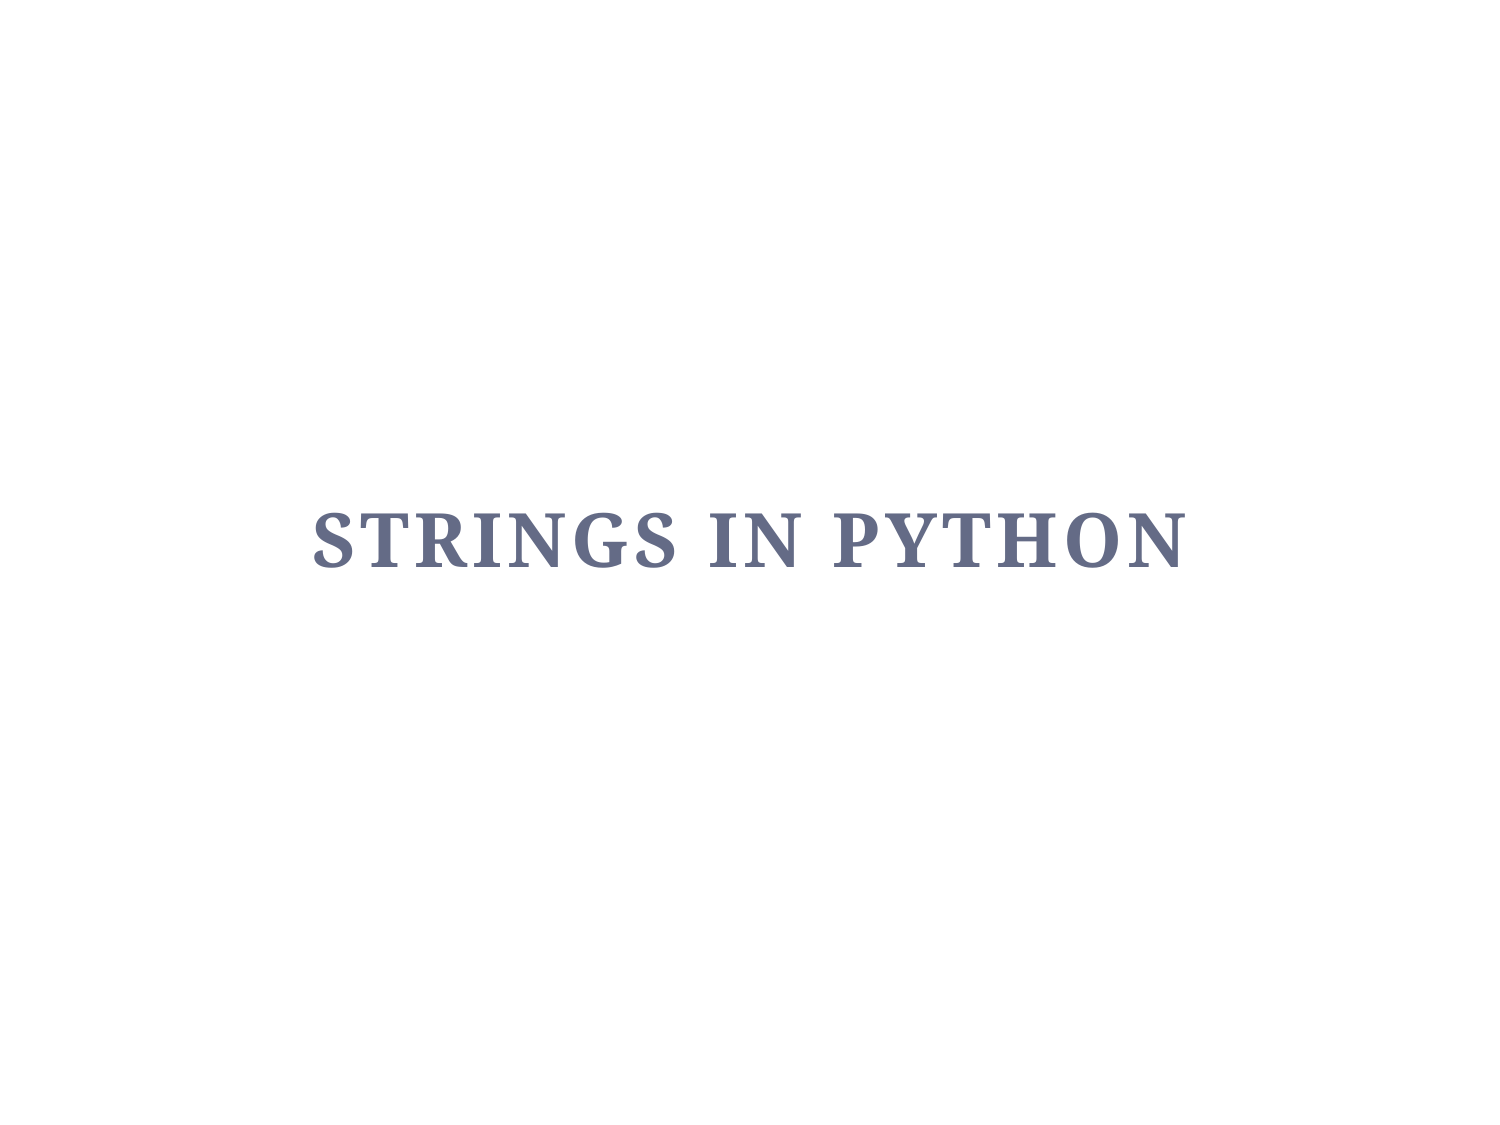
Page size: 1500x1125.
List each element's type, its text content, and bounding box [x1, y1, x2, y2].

list Strings in Python [218, 429, 1282, 705]
